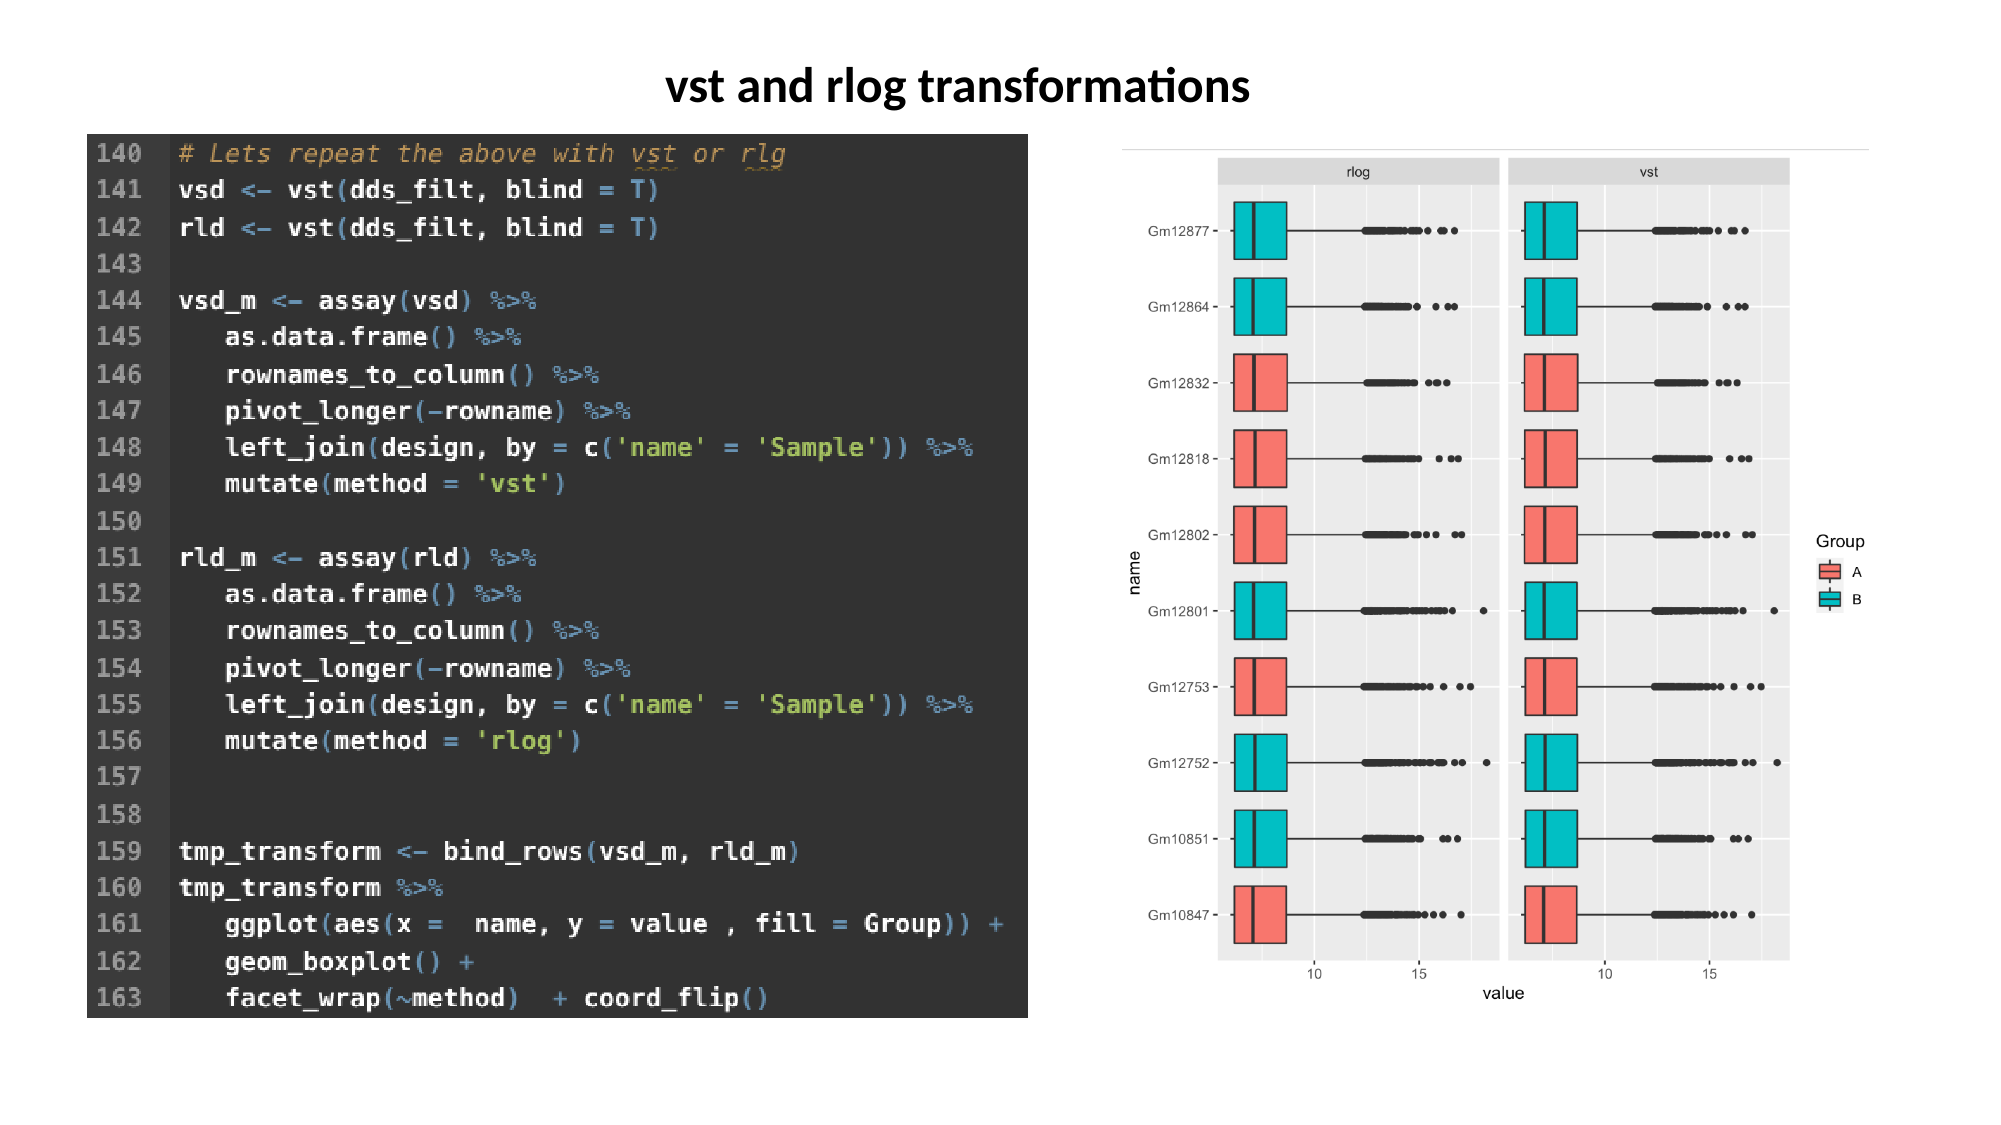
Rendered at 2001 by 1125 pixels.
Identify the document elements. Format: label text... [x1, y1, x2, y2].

text_box vst and rlog transformations [660, 48, 1256, 117]
picture [87, 134, 1028, 1018]
picture [1122, 149, 1869, 1002]
